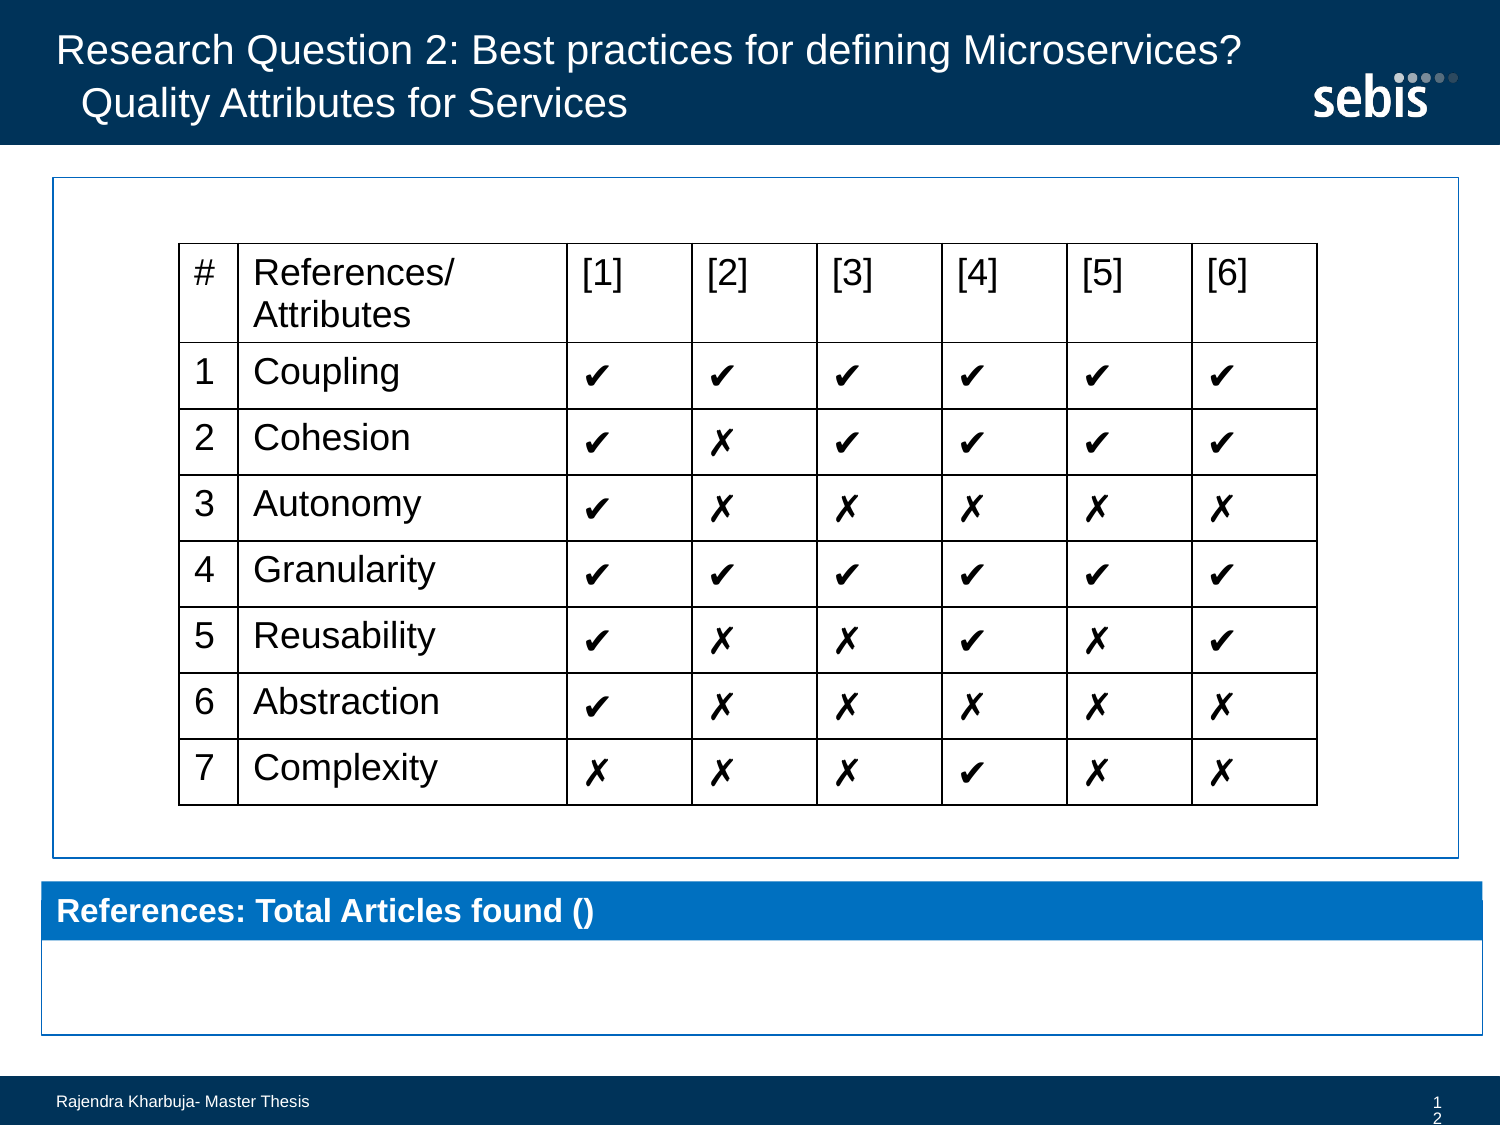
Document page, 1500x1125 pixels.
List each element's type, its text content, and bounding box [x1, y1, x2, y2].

table_cell ✗ [693, 740, 816, 804]
table_cell 2 [180, 410, 237, 474]
table_cell ✔ [568, 343, 691, 408]
table_header [1] [568, 244, 691, 342]
table_cell ✗ [943, 476, 1066, 540]
table_cell ✗ [693, 674, 816, 738]
table_cell ✗ [1193, 674, 1316, 738]
table_cell Autonomy [239, 476, 566, 540]
table_cell ✗ [1068, 608, 1191, 672]
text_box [41, 881, 1483, 1036]
table_cell ✔ [1193, 410, 1316, 474]
table_cell ✗ [818, 608, 941, 672]
table_cell ✔ [943, 410, 1066, 474]
text_box [53, 177, 1459, 858]
table_header [5] [1068, 244, 1191, 342]
table_cell Abstraction [239, 674, 566, 738]
table_cell ✔ [943, 542, 1066, 606]
title Research Question 2: Best practices for defining Microservices? [40, 13, 1278, 73]
table_cell ✔ [1193, 542, 1316, 606]
table_cell ✗ [568, 740, 691, 804]
table_cell ✗ [818, 476, 941, 540]
table_cell 6 [180, 674, 237, 738]
table_cell ✔ [568, 410, 691, 474]
table_cell ✔ [568, 608, 691, 672]
table_cell ✔ [568, 542, 691, 606]
table_cell ✔ [568, 476, 691, 540]
table_cell Reusability [239, 608, 566, 672]
table_cell ✔ [1193, 608, 1316, 672]
table_cell ✗ [693, 410, 816, 474]
table_cell ✔ [818, 410, 941, 474]
table_cell ✗ [1068, 674, 1191, 738]
table_cell ✔ [568, 674, 691, 738]
table_cell 3 [180, 476, 237, 540]
table_cell ✔ [943, 740, 1066, 804]
table_header [4] [943, 244, 1066, 342]
table_cell ✗ [943, 674, 1066, 738]
table_cell 4 [180, 542, 237, 606]
table_cell ✗ [693, 476, 816, 540]
table_cell ✗ [1193, 476, 1316, 540]
table_cell ✗ [693, 608, 816, 672]
table_cell 1 [180, 343, 237, 408]
table_cell ✔ [1193, 343, 1316, 408]
table_cell ✔ [693, 542, 816, 606]
table_header [3] [818, 244, 941, 342]
table_cell 7 [180, 740, 237, 804]
table_header [2] [693, 244, 816, 342]
slide_number 12 [1417, 1077, 1460, 1125]
table_cell Coupling [239, 343, 566, 408]
table_cell Granularity [239, 542, 566, 606]
table_cell ✔ [1068, 542, 1191, 606]
footer Rajendra Kharbuja- Master Thesis [40, 1077, 361, 1125]
table_header [6] [1193, 244, 1316, 342]
table_cell ✔ [818, 542, 941, 606]
table_cell 5 [180, 608, 237, 672]
table_cell ✔ [943, 343, 1066, 408]
table_cell ✔ [943, 608, 1066, 672]
table_cell ✔ [1068, 343, 1191, 408]
table_cell ✗ [818, 674, 941, 738]
table_header References/Attributes [239, 244, 566, 342]
table_cell ✗ [1068, 740, 1191, 804]
table_cell ✗ [1193, 740, 1316, 804]
table_cell Complexity [239, 740, 566, 804]
table_cell ✔ [1068, 410, 1191, 474]
table_header # [180, 244, 237, 342]
table_cell Cohesion [239, 410, 566, 474]
table_cell ✗ [818, 740, 941, 804]
text_box Quality Attributes for Services [66, 66, 1303, 126]
table_cell ✗ [1068, 476, 1191, 540]
table_cell ✔ [818, 343, 941, 408]
table_cell ✔ [693, 343, 816, 408]
